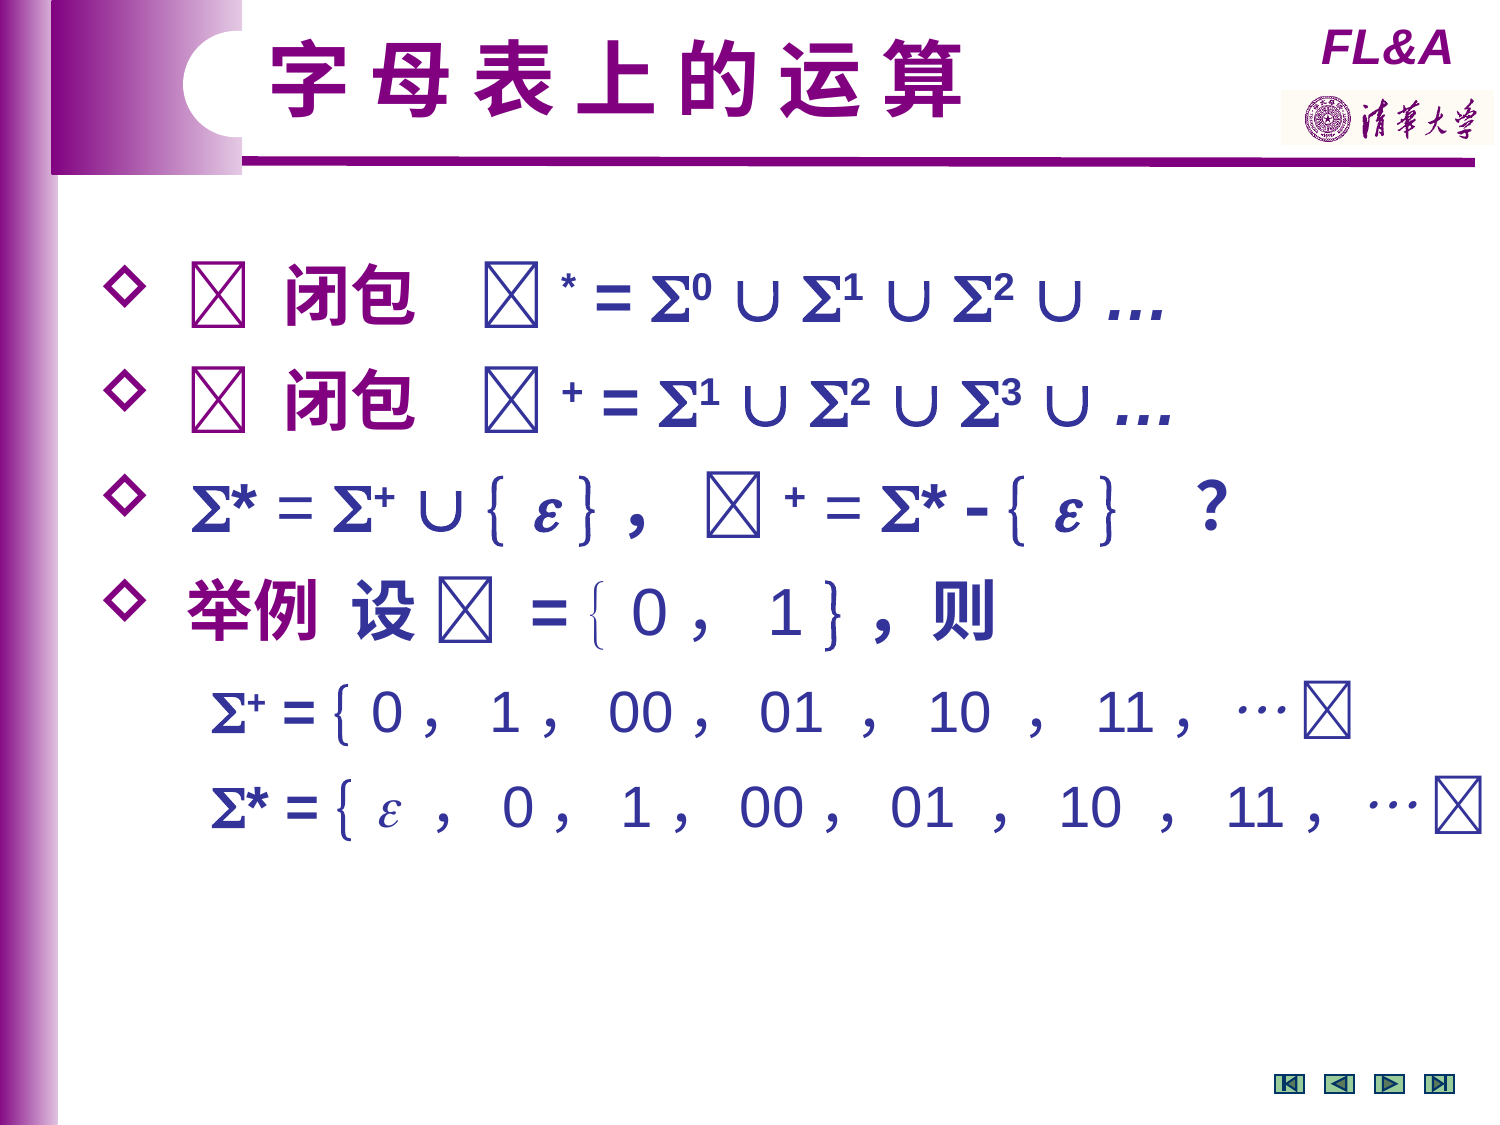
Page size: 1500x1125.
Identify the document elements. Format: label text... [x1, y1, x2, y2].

text_box [1274, 1074, 1305, 1093]
text_box [1374, 1074, 1405, 1093]
text_box  闭包 * = 0  1  2  …  闭包 + = 1  2  3  … * = +    ， + = *     ？ 举例 设  =  0，1 ，则 + =  0，1，00，01 ，10 ，11，…  * =   ，0，1，00，01 ，10 ，11，…  [80, 246, 1500, 847]
picture [1281, 90, 1494, 145]
text_box [1324, 1074, 1355, 1093]
text_box 字 母 表 上 的 运 算 [252, 31, 980, 136]
text_box [1424, 1074, 1455, 1093]
